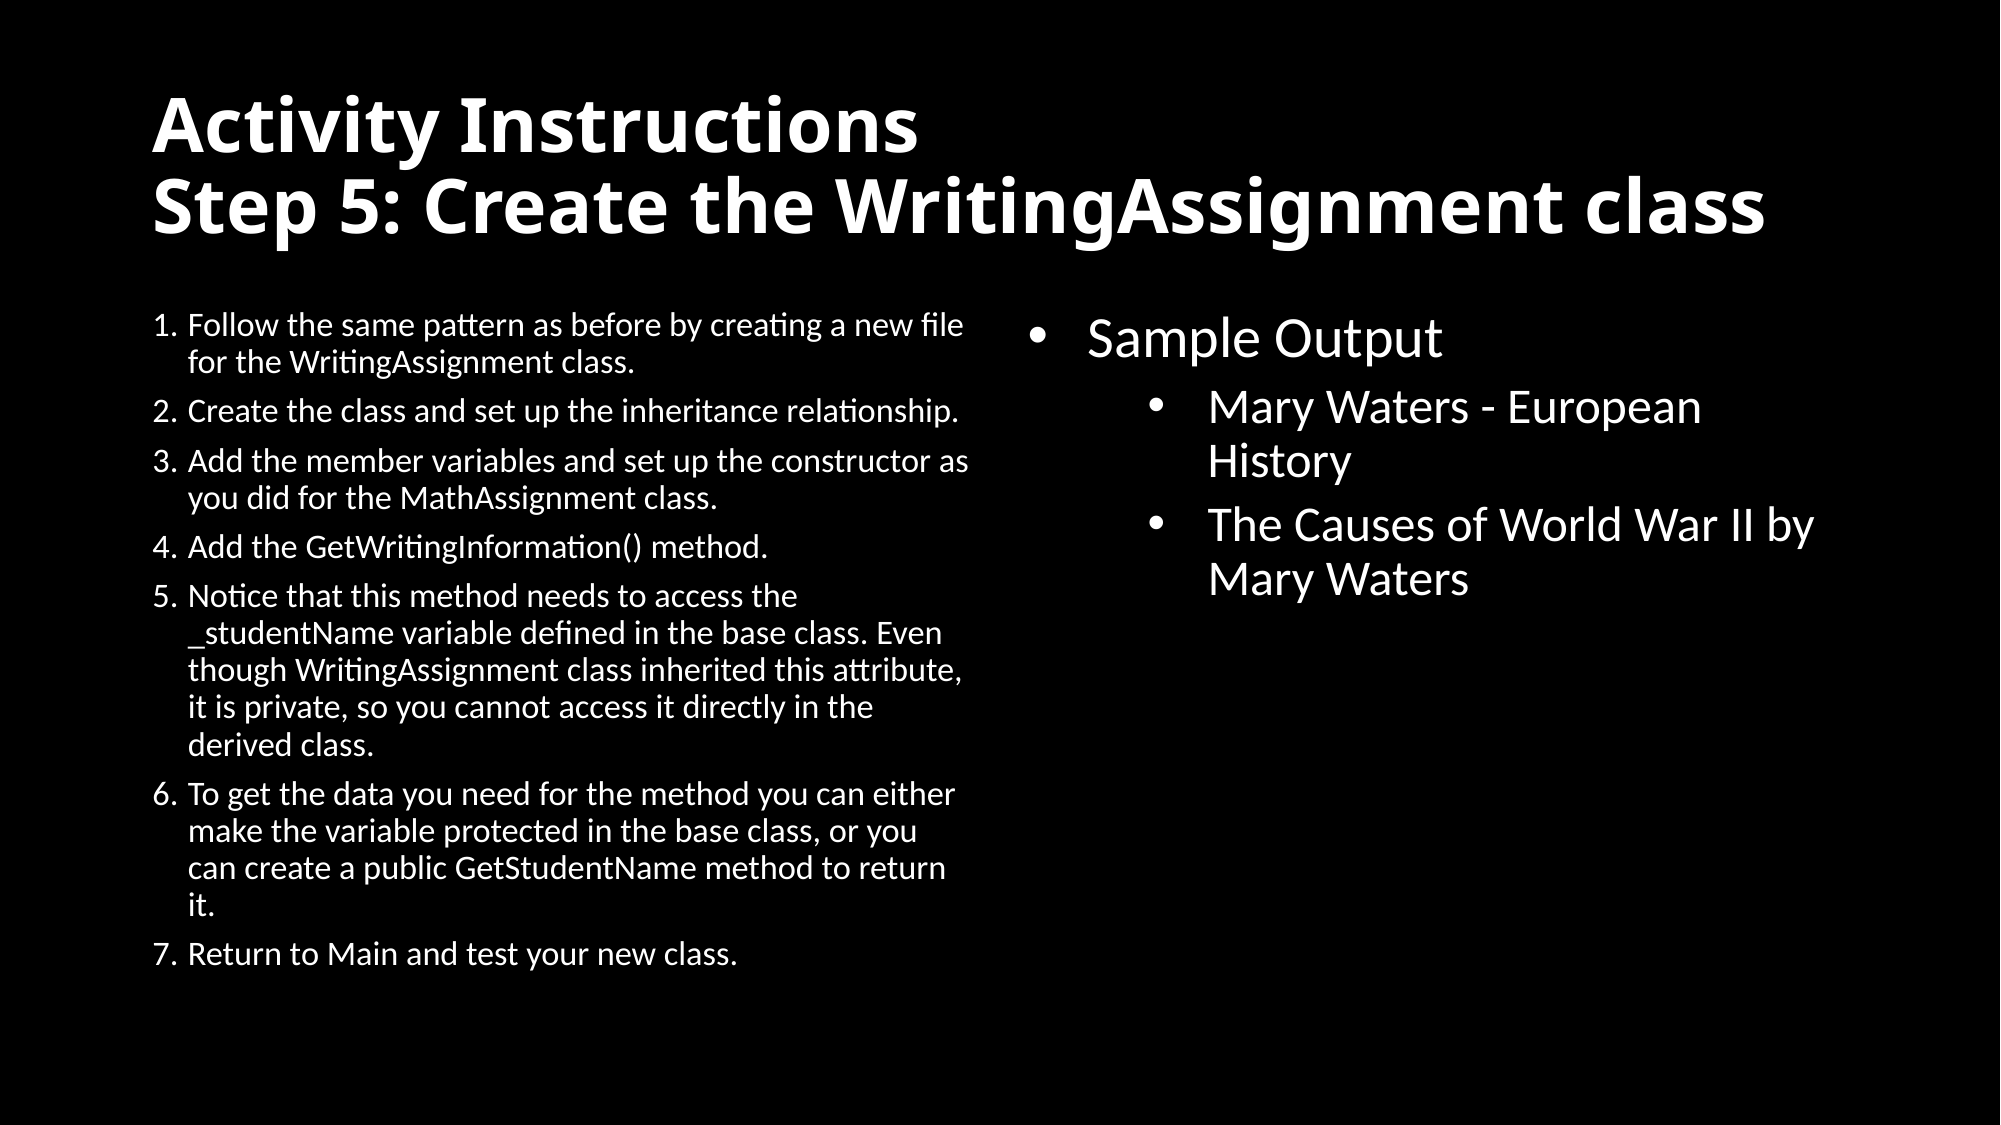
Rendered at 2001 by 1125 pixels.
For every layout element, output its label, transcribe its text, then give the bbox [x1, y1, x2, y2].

title Activity Instructions Step 5: Create the WritingAssignment class [137, 59, 1863, 278]
list Sample Output Mary Waters - European History The Causes of World War II by Mary Waters [1012, 299, 1863, 1014]
list Follow the same pattern as before by creating a new file for the WritingAssignment class. Create the class and set up the inheritance relationship. Add the member variables and set up the constructor as you did for the MathAssignment class. Add the GetWritingInformation() method. Notice that this method needs to access the _studentName variable defined in the base class. Even though WritingAssignment class inherited this attribute, it is private, so you cannot access it directly in the derived class. To get the data you need for the method you can either make the variable protected in the base class, or you can create a public GetStudentName method to return it. Return to Main and test your new class. [137, 299, 988, 1014]
